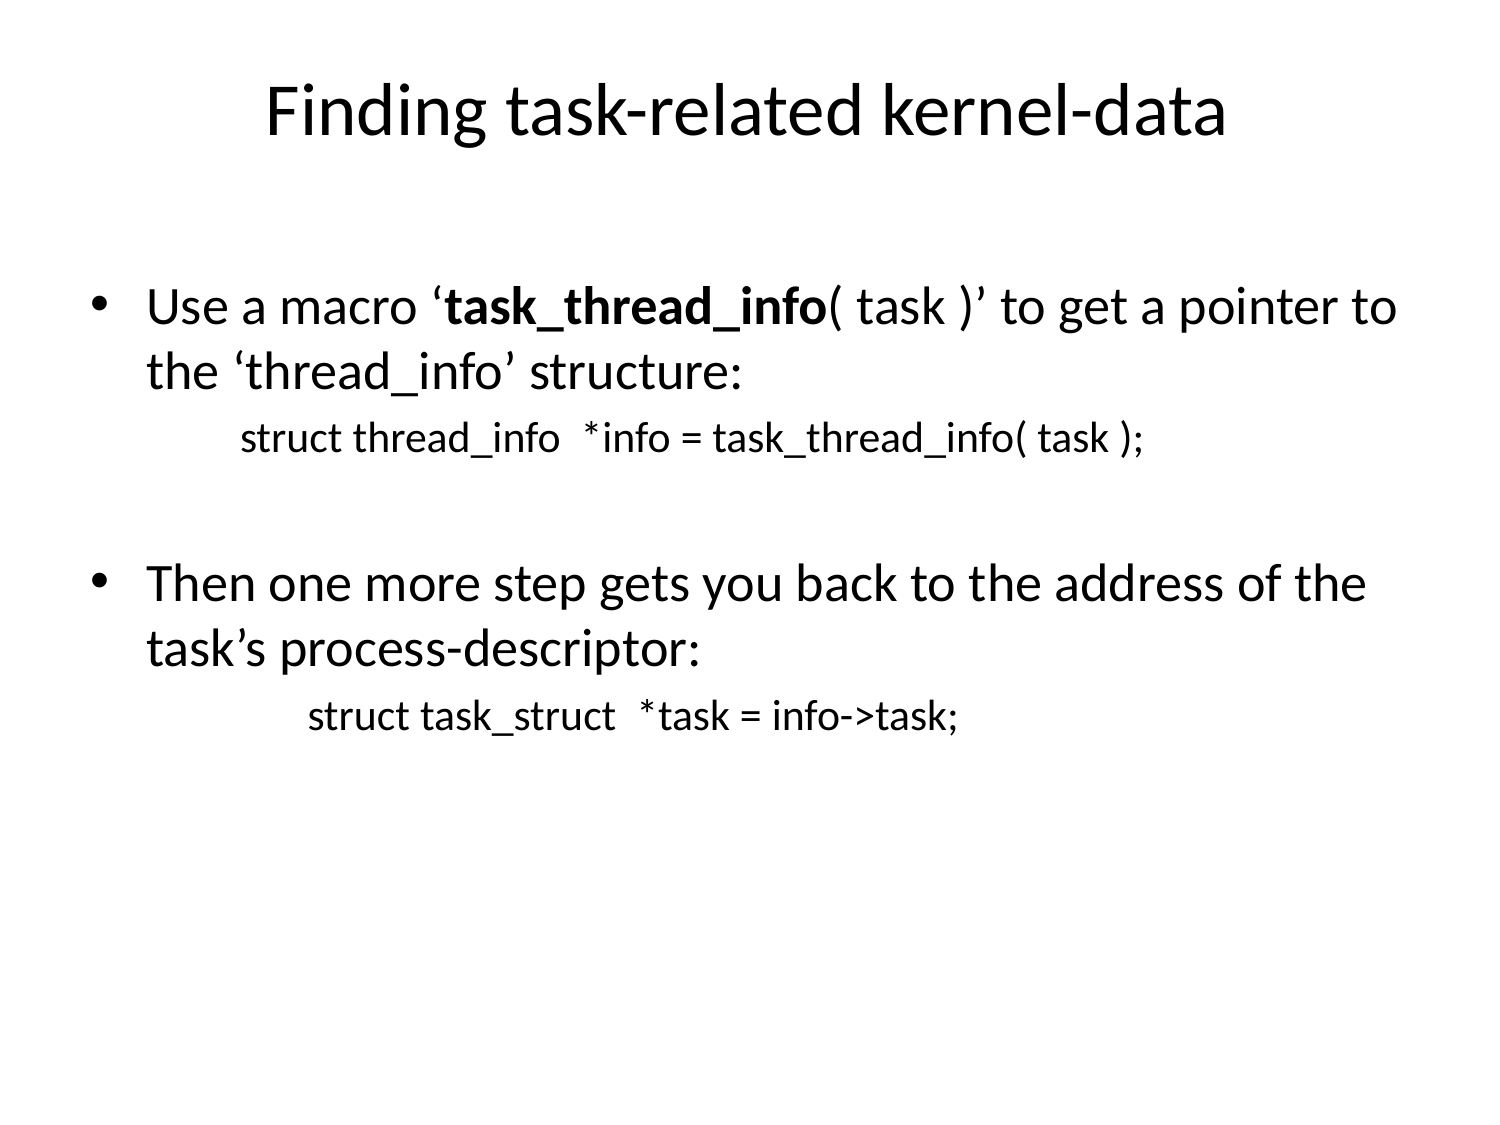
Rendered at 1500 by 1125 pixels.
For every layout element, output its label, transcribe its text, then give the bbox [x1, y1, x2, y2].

title Finding task-related kernel-data [69, 45, 1425, 167]
list Use a macro ‘task_thread_info( task )’ to get a pointer to the ‘thread_info’ structure: struct thread_info *info = task_thread_info( task ); Then one more step gets you back to the address of the task’s process-descriptor: struct task_struct *task = info->task; [75, 262, 1425, 1005]
